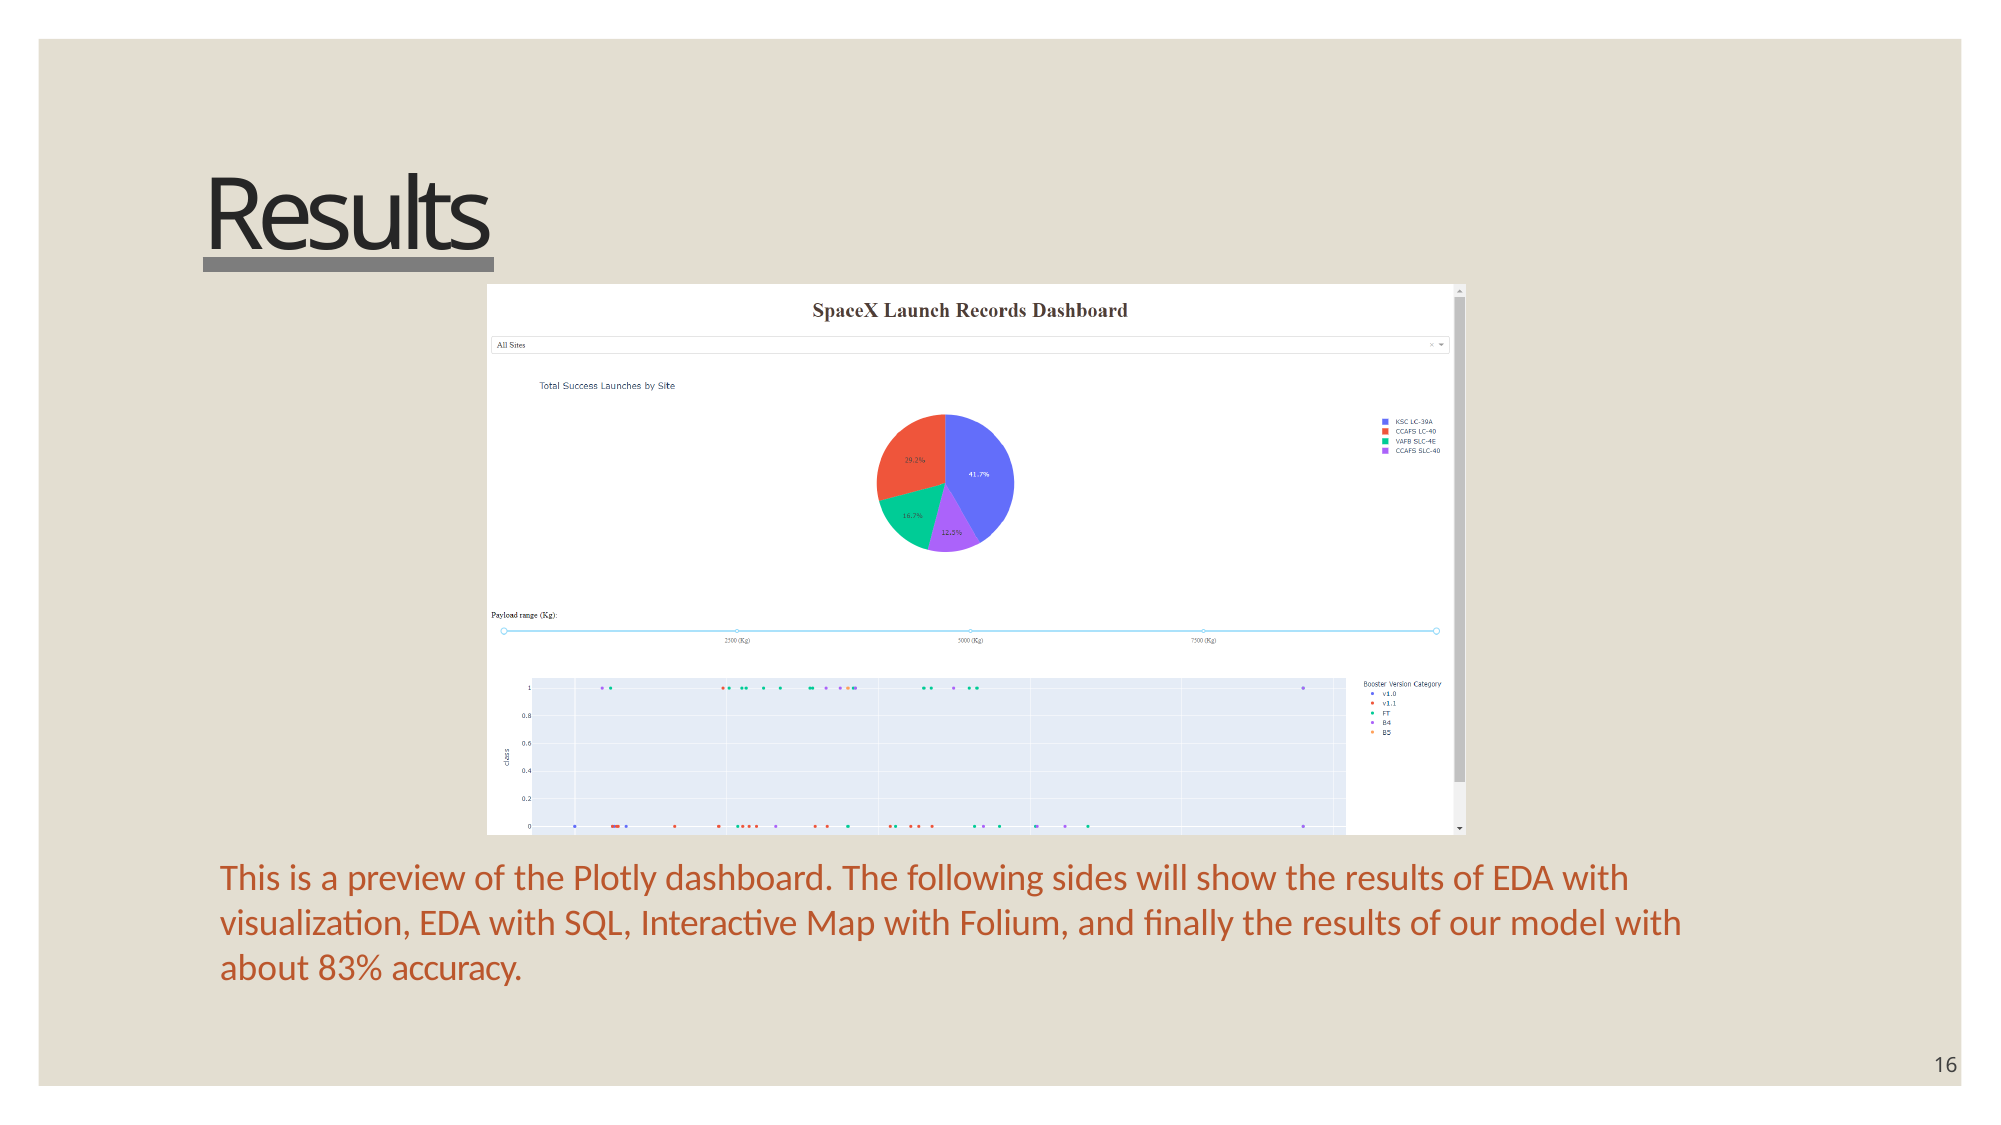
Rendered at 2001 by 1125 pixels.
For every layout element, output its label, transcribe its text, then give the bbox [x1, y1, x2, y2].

text_box This is a preview of the Plotly dashboard. The following sides will show the results of EDA with visualization, EDA with SQL, Interactive Map with Folium, and finally the results of our model with about 83% accuracy. [217, 850, 1702, 988]
title Results [174, 46, 1825, 390]
picture [487, 284, 1466, 835]
slide_number 16 [1717, 427, 1958, 1080]
